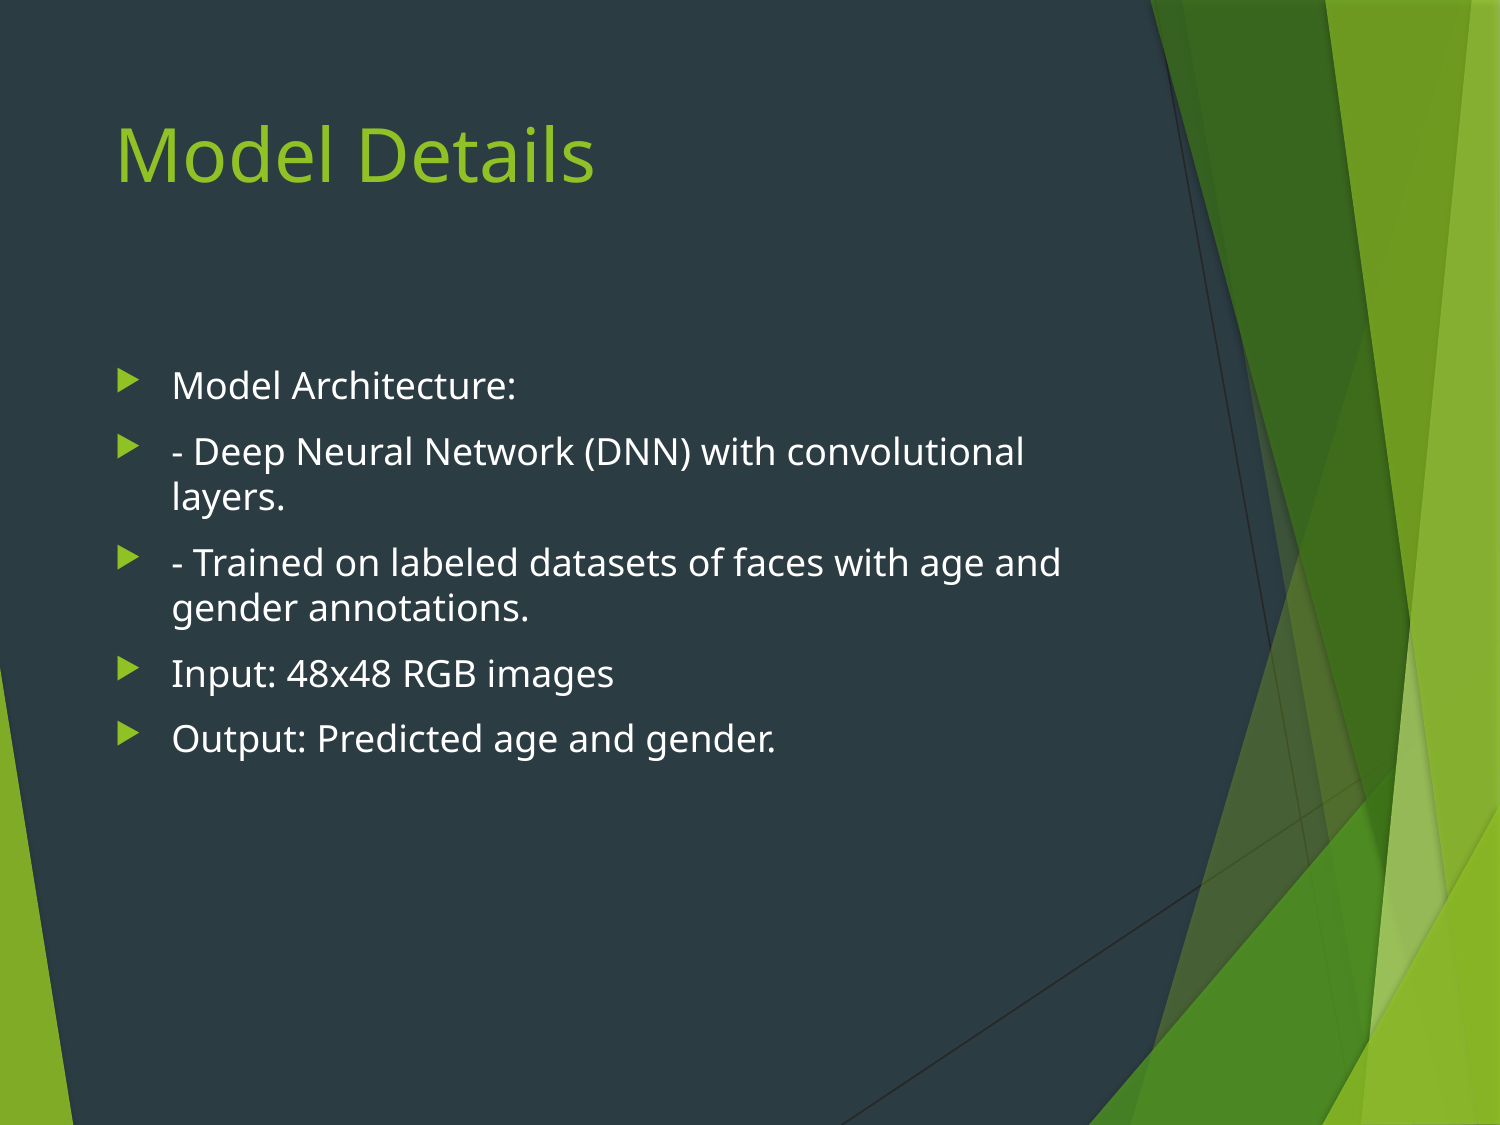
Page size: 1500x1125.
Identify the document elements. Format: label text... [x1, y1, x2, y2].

list Model Architecture: - Deep Neural Network (DNN) with convolutional layers. - Trained on labeled datasets of faces with age and gender annotations. Input: 48x48 RGB images Output: Predicted age and gender. [99, 354, 1142, 992]
title Model Details [99, 99, 1142, 317]
